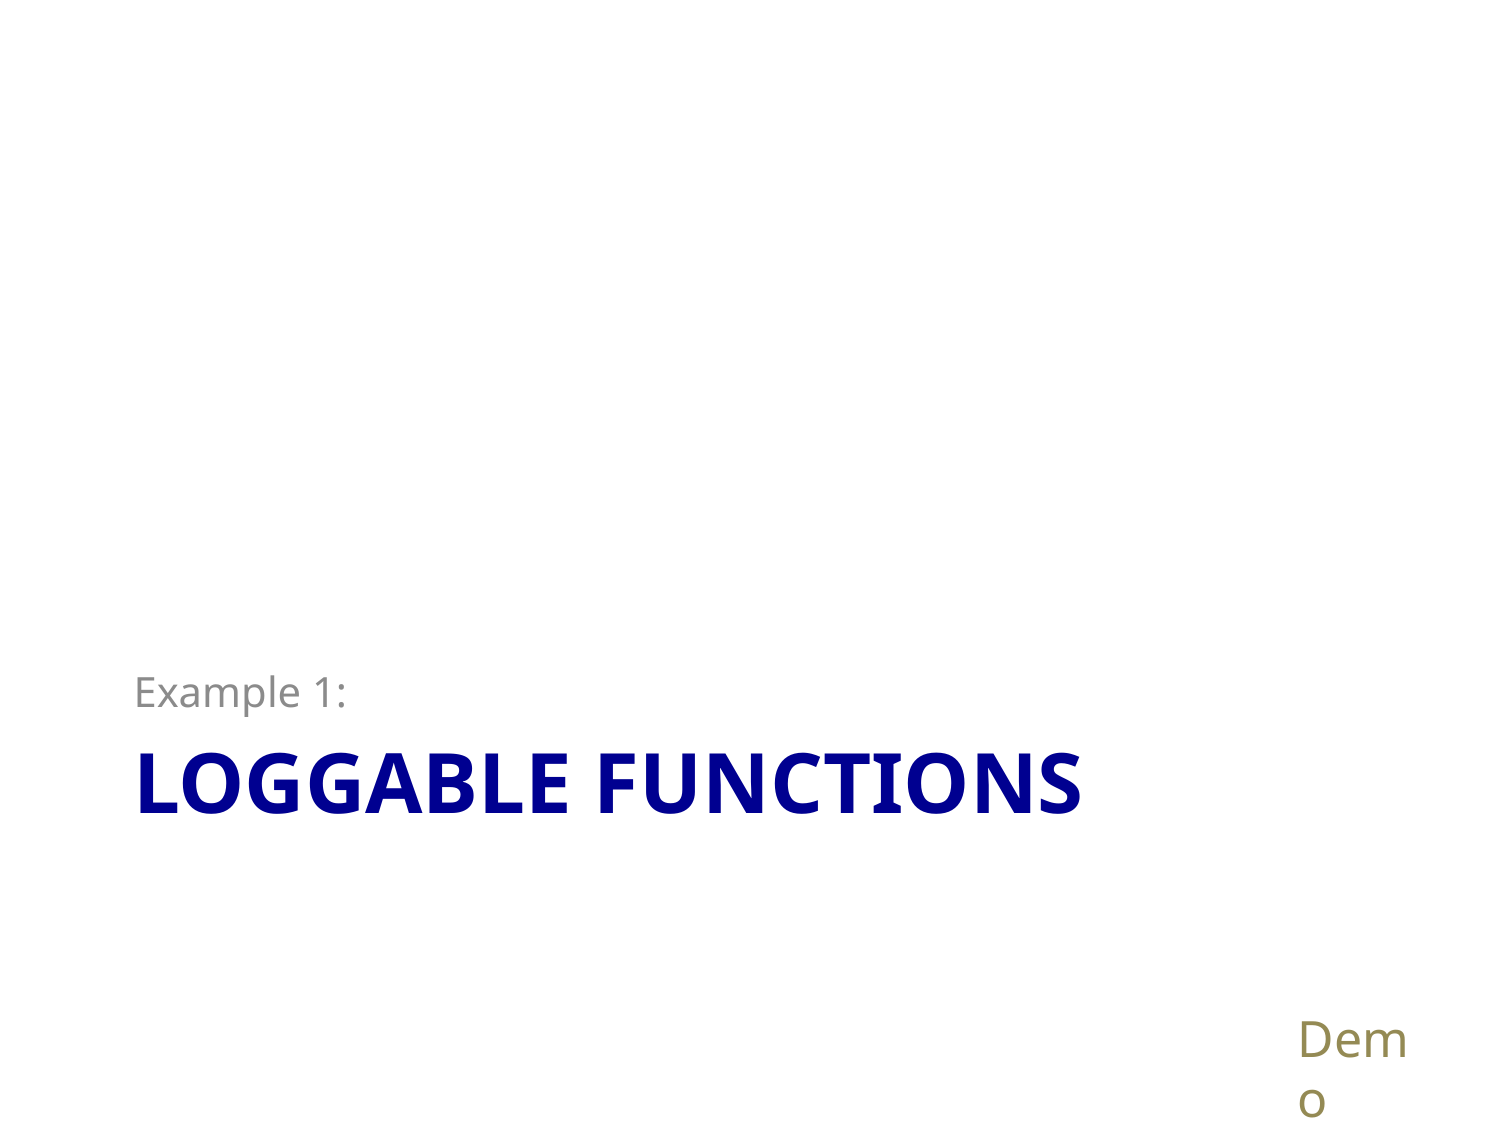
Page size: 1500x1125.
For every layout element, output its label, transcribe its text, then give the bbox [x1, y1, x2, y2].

text_box Demo [1282, 999, 1433, 1125]
list Example 1: [118, 476, 1394, 723]
title Loggable functions [118, 723, 1394, 947]
